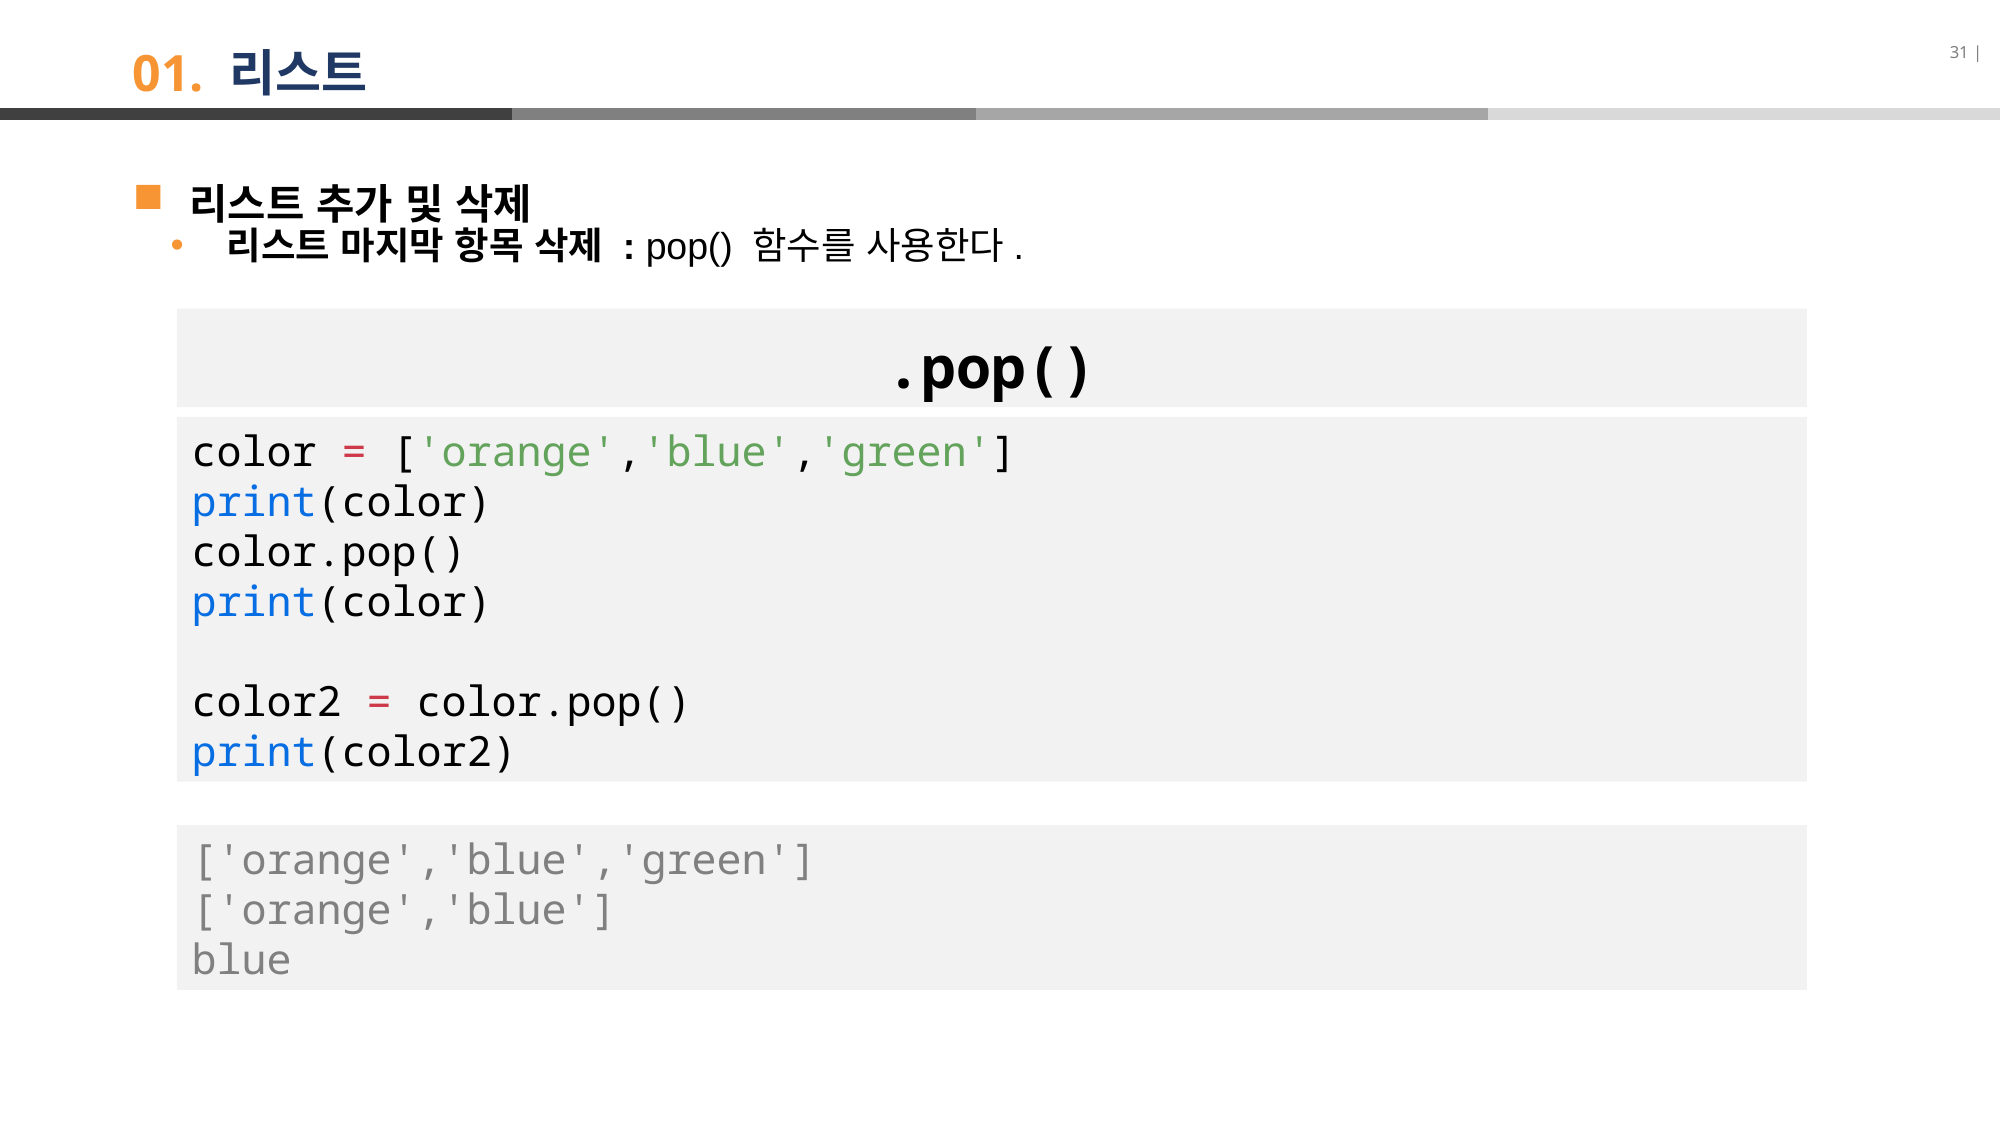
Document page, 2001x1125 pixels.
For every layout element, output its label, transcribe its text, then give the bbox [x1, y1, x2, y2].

list 리스트 추가 및 삭제 [117, 145, 1465, 240]
text_box color = ['orange','blue','green'] print(color) color.pop() print(color) color2 = color.pop() print(color2) [176, 416, 1807, 782]
slide_number 31 | [1839, 14, 1998, 92]
text_box 리스트 마지막 항목 삭제 : pop() 함수를 사용한다. [155, 192, 1503, 312]
text_box .pop() [176, 308, 1807, 408]
title 01. 리스트 [117, 30, 1712, 121]
text_box ['orange','blue','green'] ['orange','blue'] blue [176, 825, 1807, 990]
